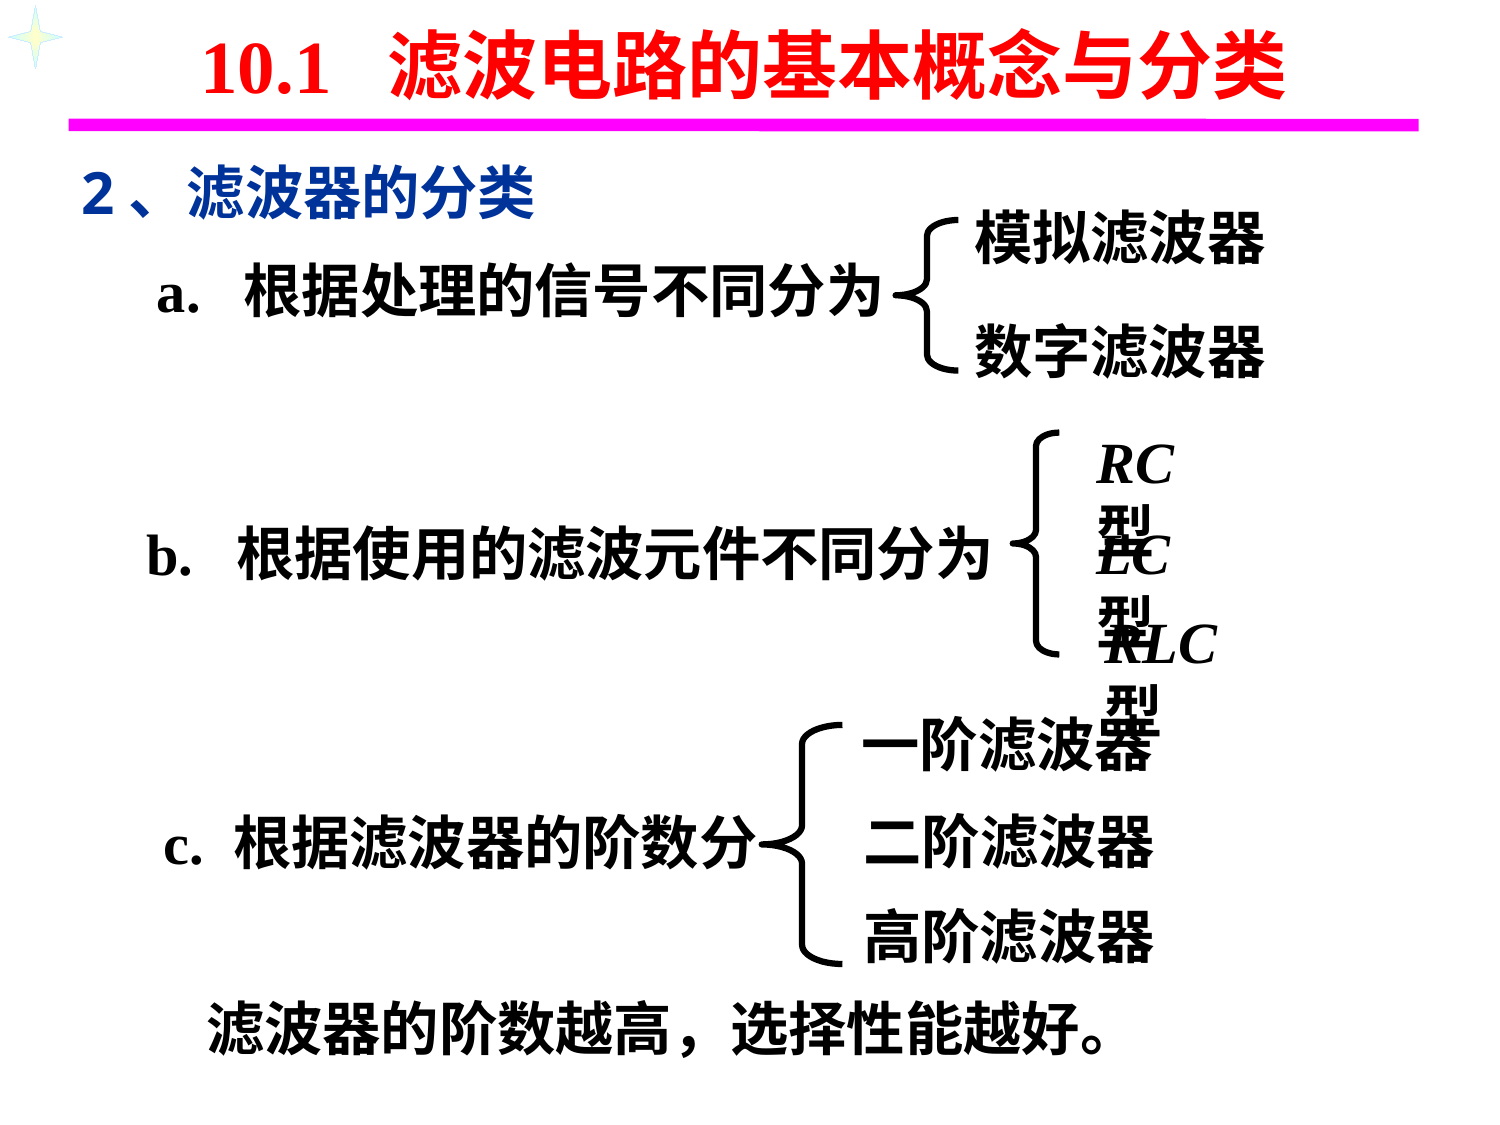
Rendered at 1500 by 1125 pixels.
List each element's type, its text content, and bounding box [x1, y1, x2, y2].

text_box [895, 219, 959, 371]
text_box 数字滤波器 [959, 307, 1281, 393]
text_box 模拟滤波器 [959, 193, 1281, 279]
text_box 滤波器的阶数越高，选择性能越好。 [191, 984, 1154, 1070]
text_box 高阶滤波器 [848, 893, 1170, 978]
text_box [135, 724, 843, 965]
text_box 一阶滤波器 [846, 701, 1168, 786]
text_box [1012, 432, 1060, 655]
text_box 2、滤波器的分类 [66, 148, 551, 234]
text_box 10.1 滤波电路的基本概念与分类 [87, 21, 1400, 118]
text_box RLC型 [1089, 597, 1291, 683]
text_box b. 根据使用的滤波元件不同分为 [131, 509, 1009, 595]
text_box RC型 [1081, 418, 1248, 503]
text_box 二阶滤波器 [849, 797, 1171, 883]
text_box a. 根据处理的信号不同分为 [142, 246, 913, 332]
text_box LC型 [1081, 508, 1244, 594]
